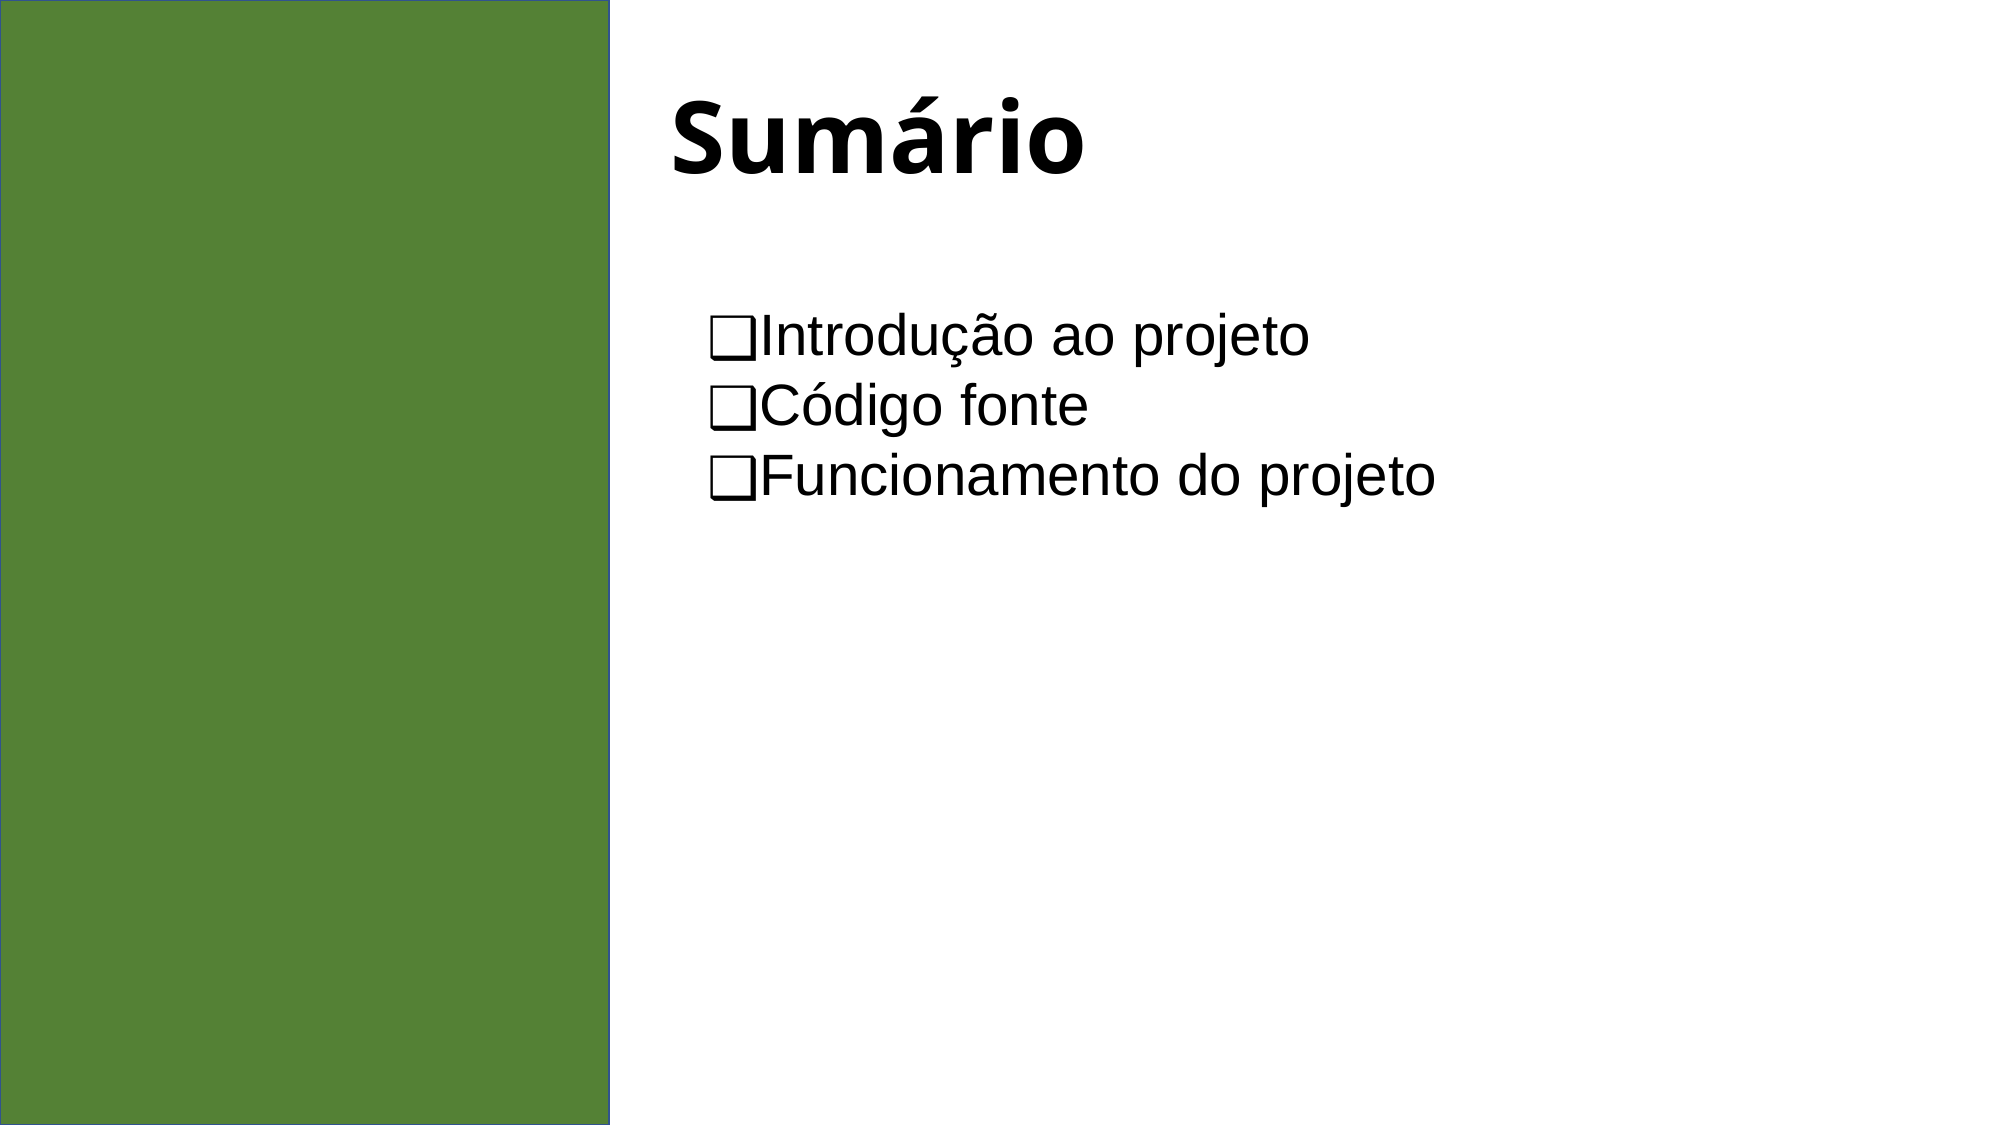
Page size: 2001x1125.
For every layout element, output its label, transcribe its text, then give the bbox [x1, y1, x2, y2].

text_box Sumário [655, 66, 1982, 291]
text_box [0, 0, 609, 1125]
text_box Introdução ao projeto Código fonte Funcionamento do projeto [692, 289, 1945, 560]
